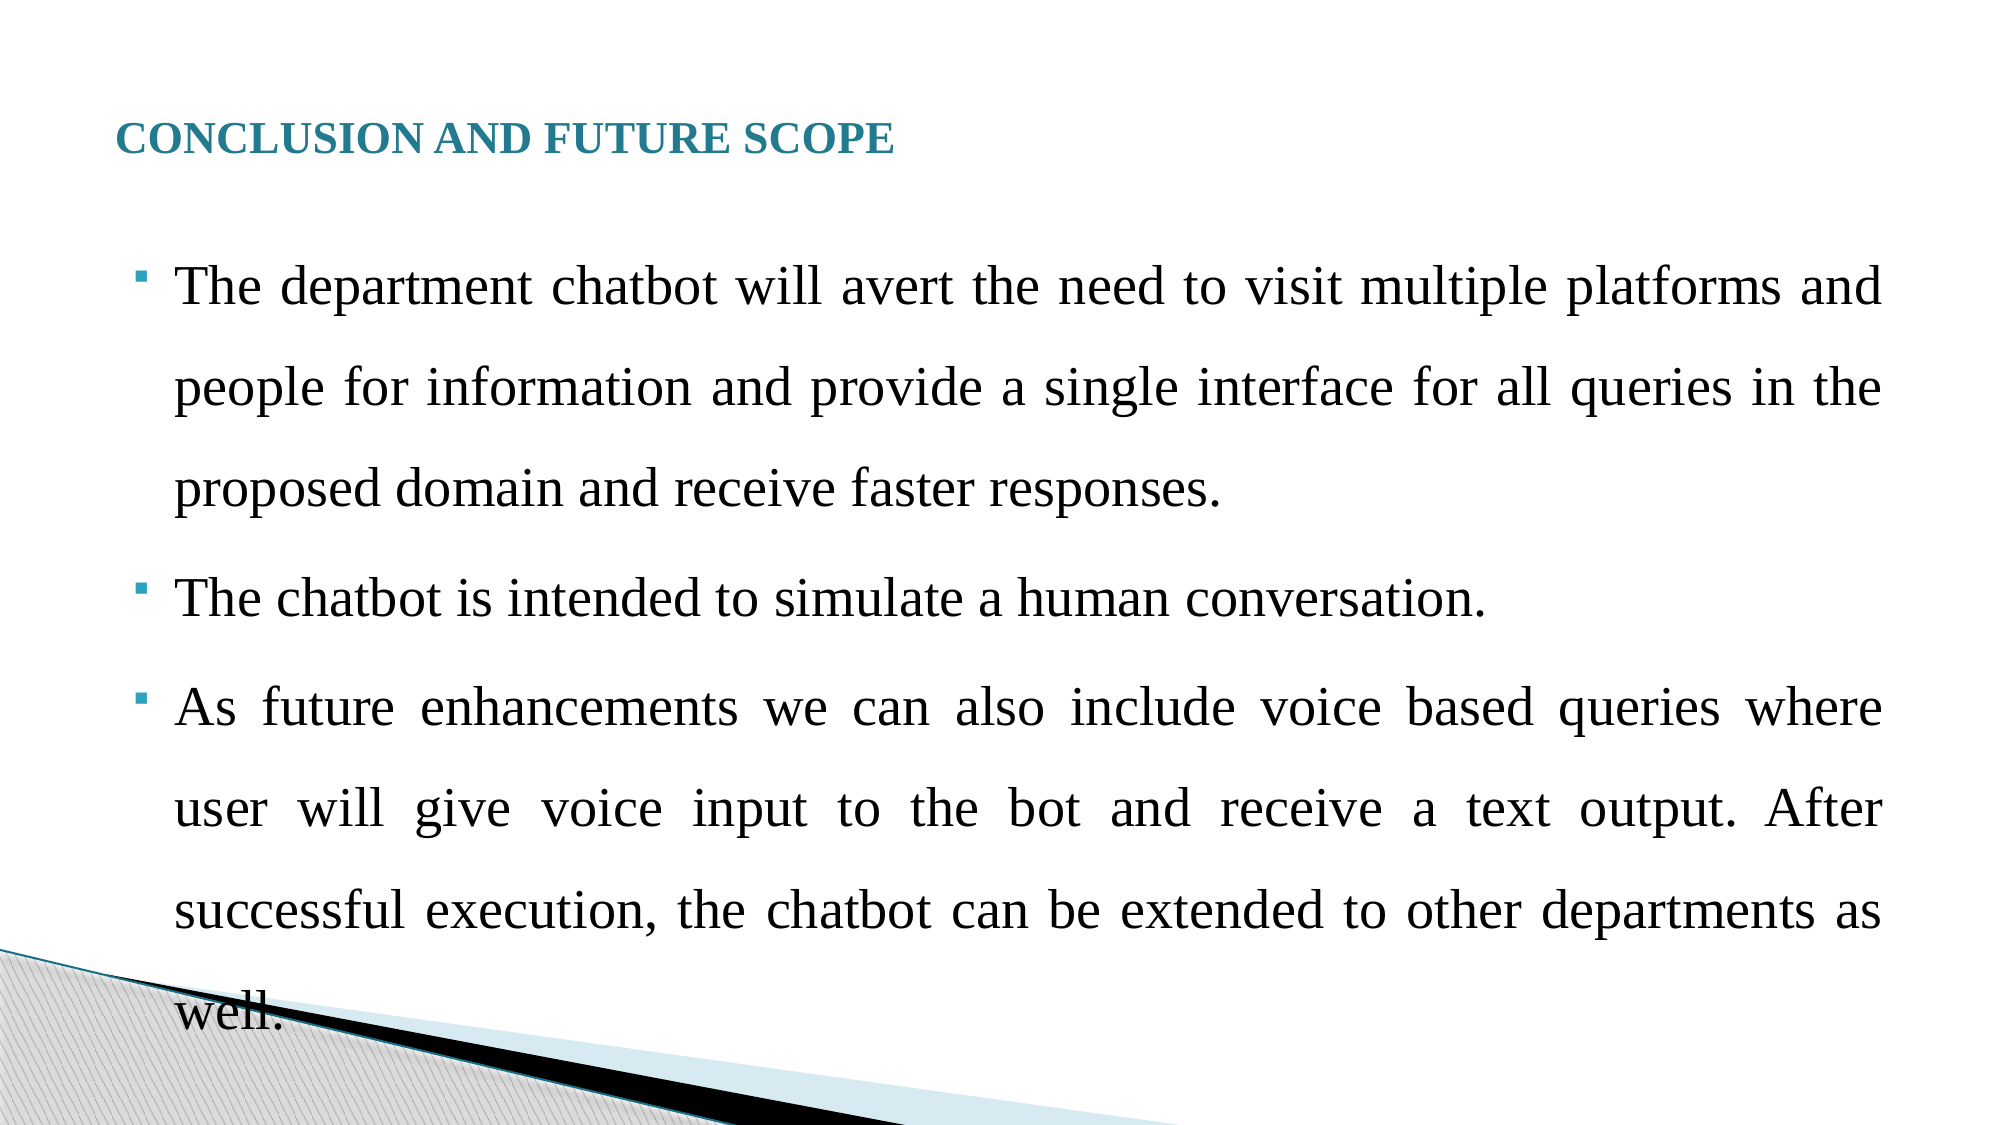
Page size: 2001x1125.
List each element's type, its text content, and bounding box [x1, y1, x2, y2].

list The department chatbot will avert the need to visit multiple platforms and people for information and provide a single interface for all queries in the proposed domain and receive faster responses. The chatbot is intended to simulate a human conversation. As future enhancements we can also include voice based queries where user will give voice input to the bot and receive a text output. After successful execution, the chatbot can be extended to other departments as well. [99, 233, 1900, 1125]
title CONCLUSION AND FUTURE SCOPE [99, 45, 1900, 233]
